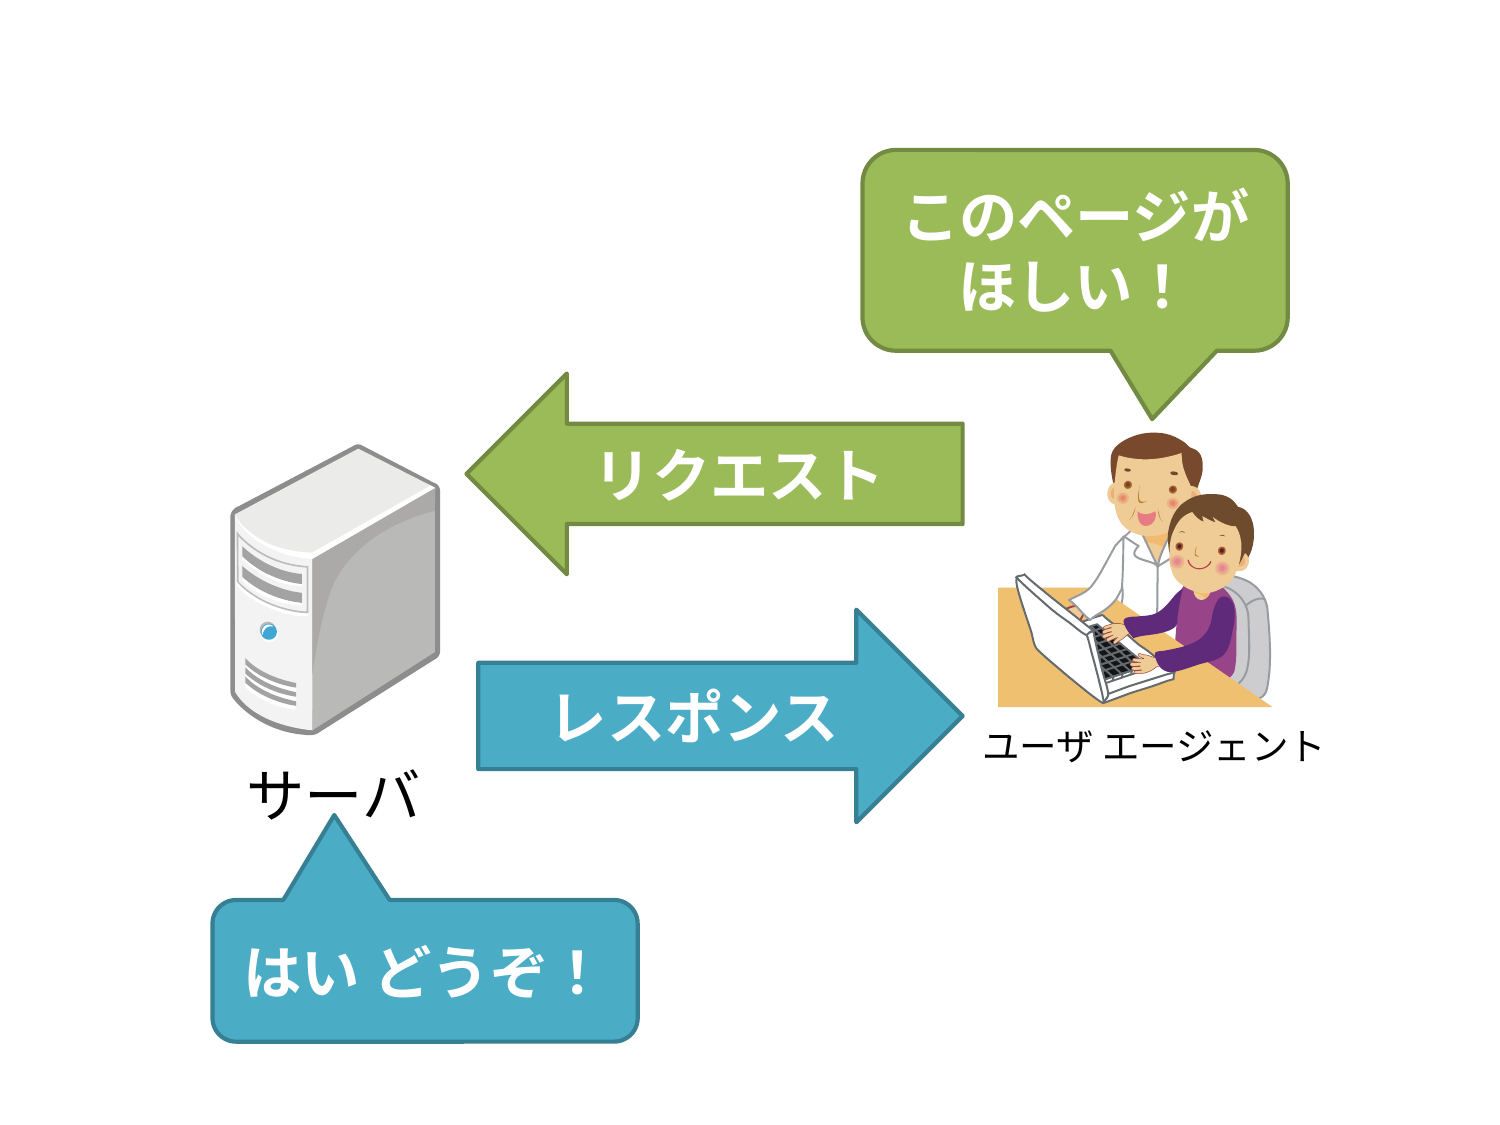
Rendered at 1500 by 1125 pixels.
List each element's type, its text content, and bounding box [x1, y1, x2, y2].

text_box ユーザ エージェント [967, 715, 1342, 776]
text_box リクエスト [464, 371, 965, 577]
text_box サーバ [231, 751, 436, 837]
picture [997, 432, 1273, 708]
text_box このページが ほしい！ [860, 147, 1290, 422]
text_box レスポンス [476, 607, 965, 825]
picture [229, 444, 441, 736]
text_box はい どうぞ！ [210, 812, 640, 1044]
